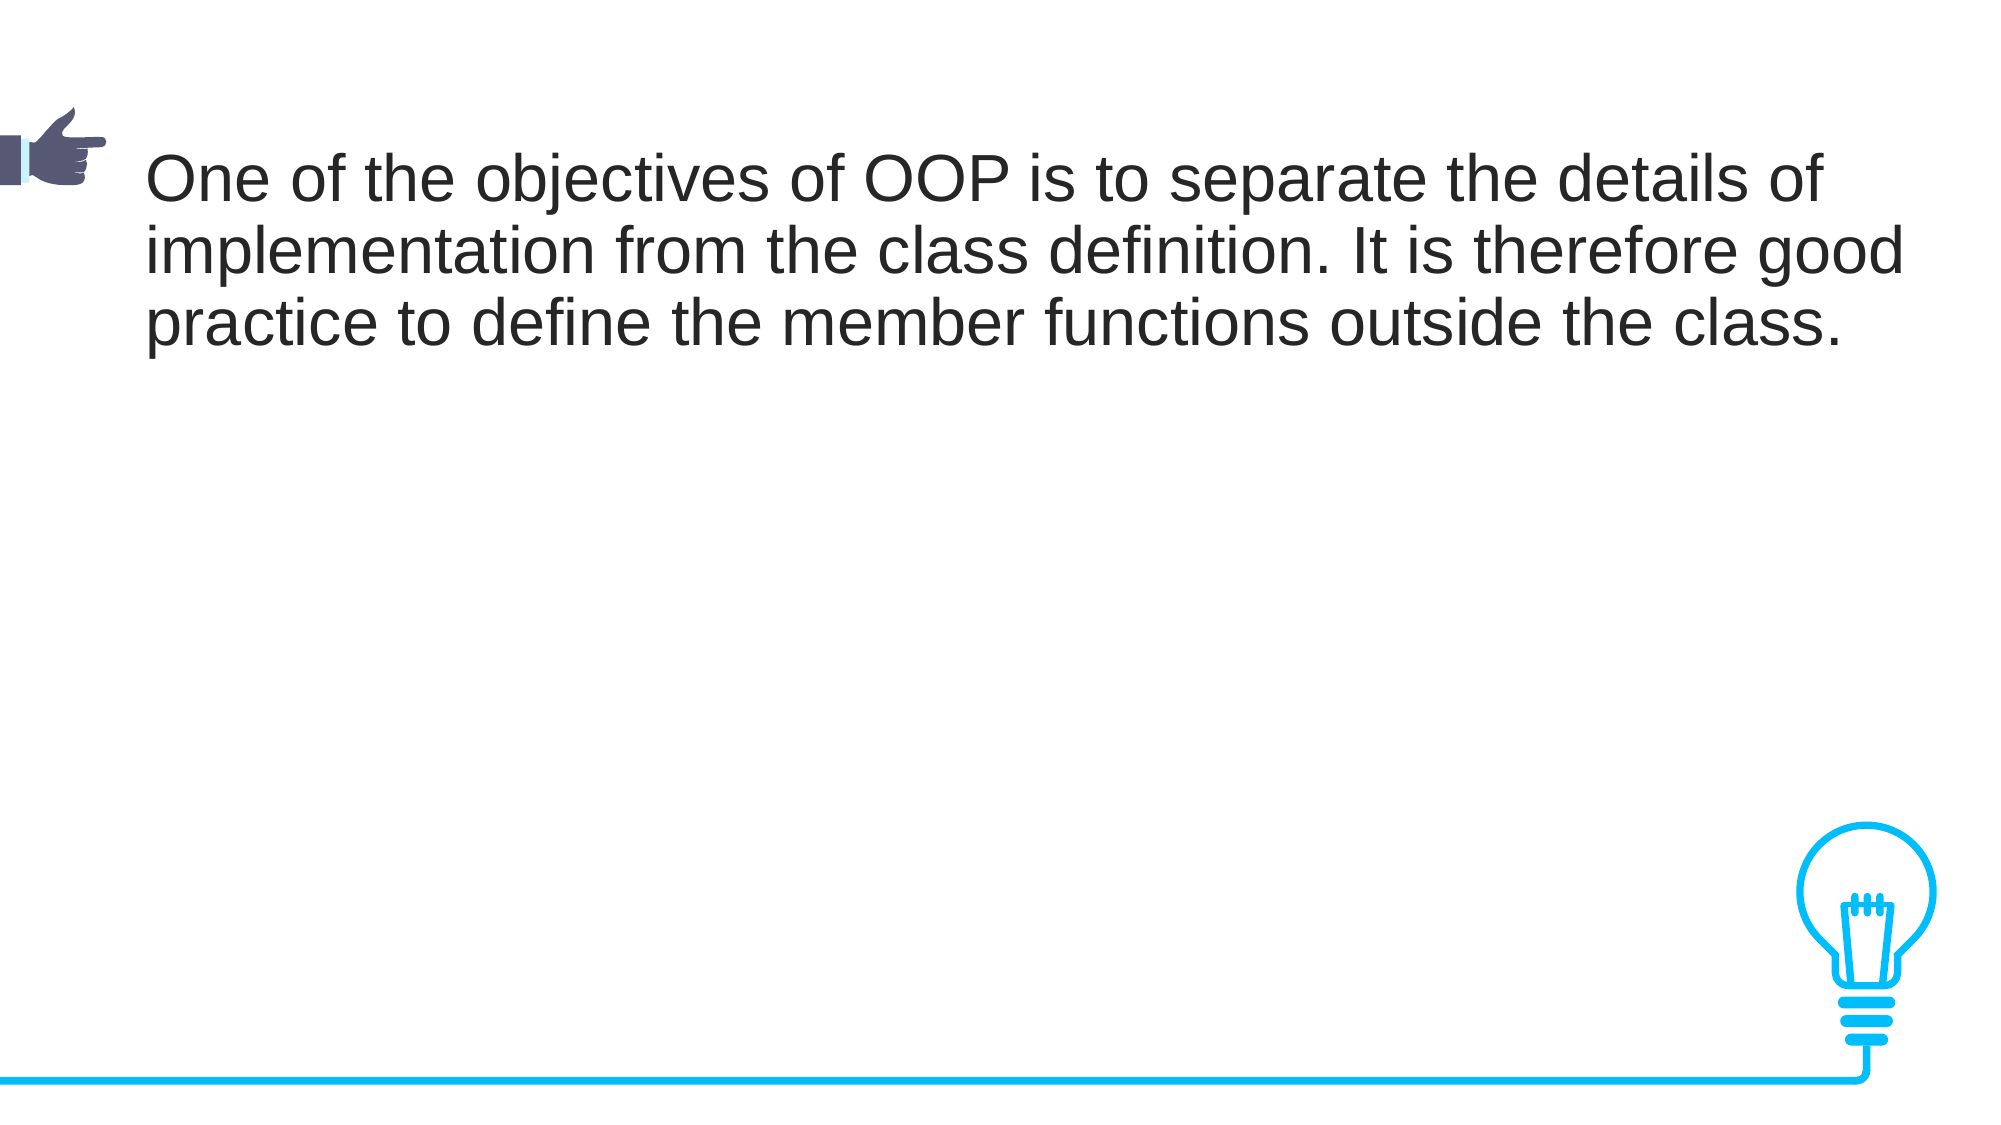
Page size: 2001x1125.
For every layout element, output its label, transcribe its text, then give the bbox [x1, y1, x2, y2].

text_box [0, 107, 107, 186]
list One of the objectives of OOP is to separate the details of implementation from the class definition. It is therefore good practice to define the member functions outside the class. [130, 46, 1927, 458]
